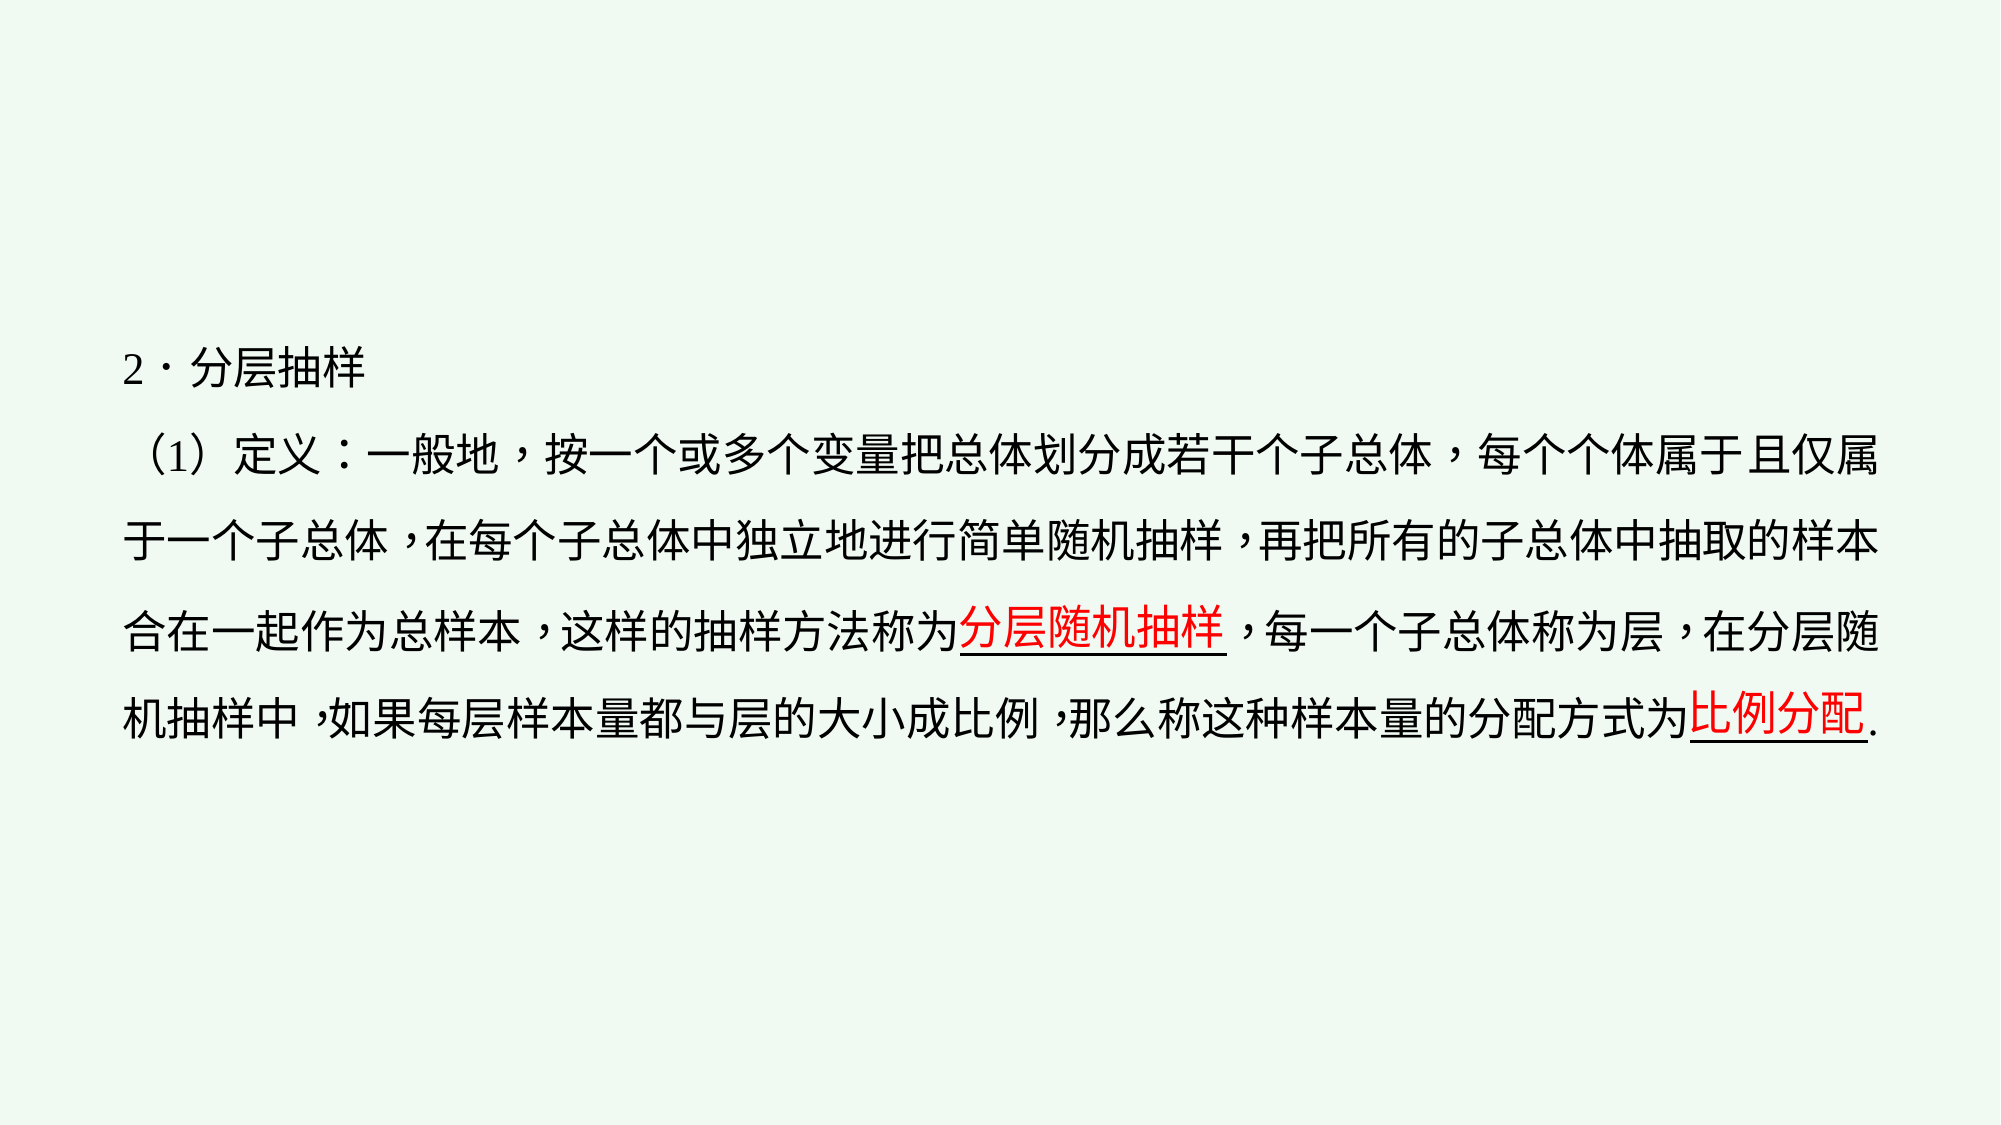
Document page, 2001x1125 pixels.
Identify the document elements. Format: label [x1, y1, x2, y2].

text_box [958, 594, 2000, 665]
text_box [1687, 679, 2000, 751]
text_box [122, 338, 1881, 848]
